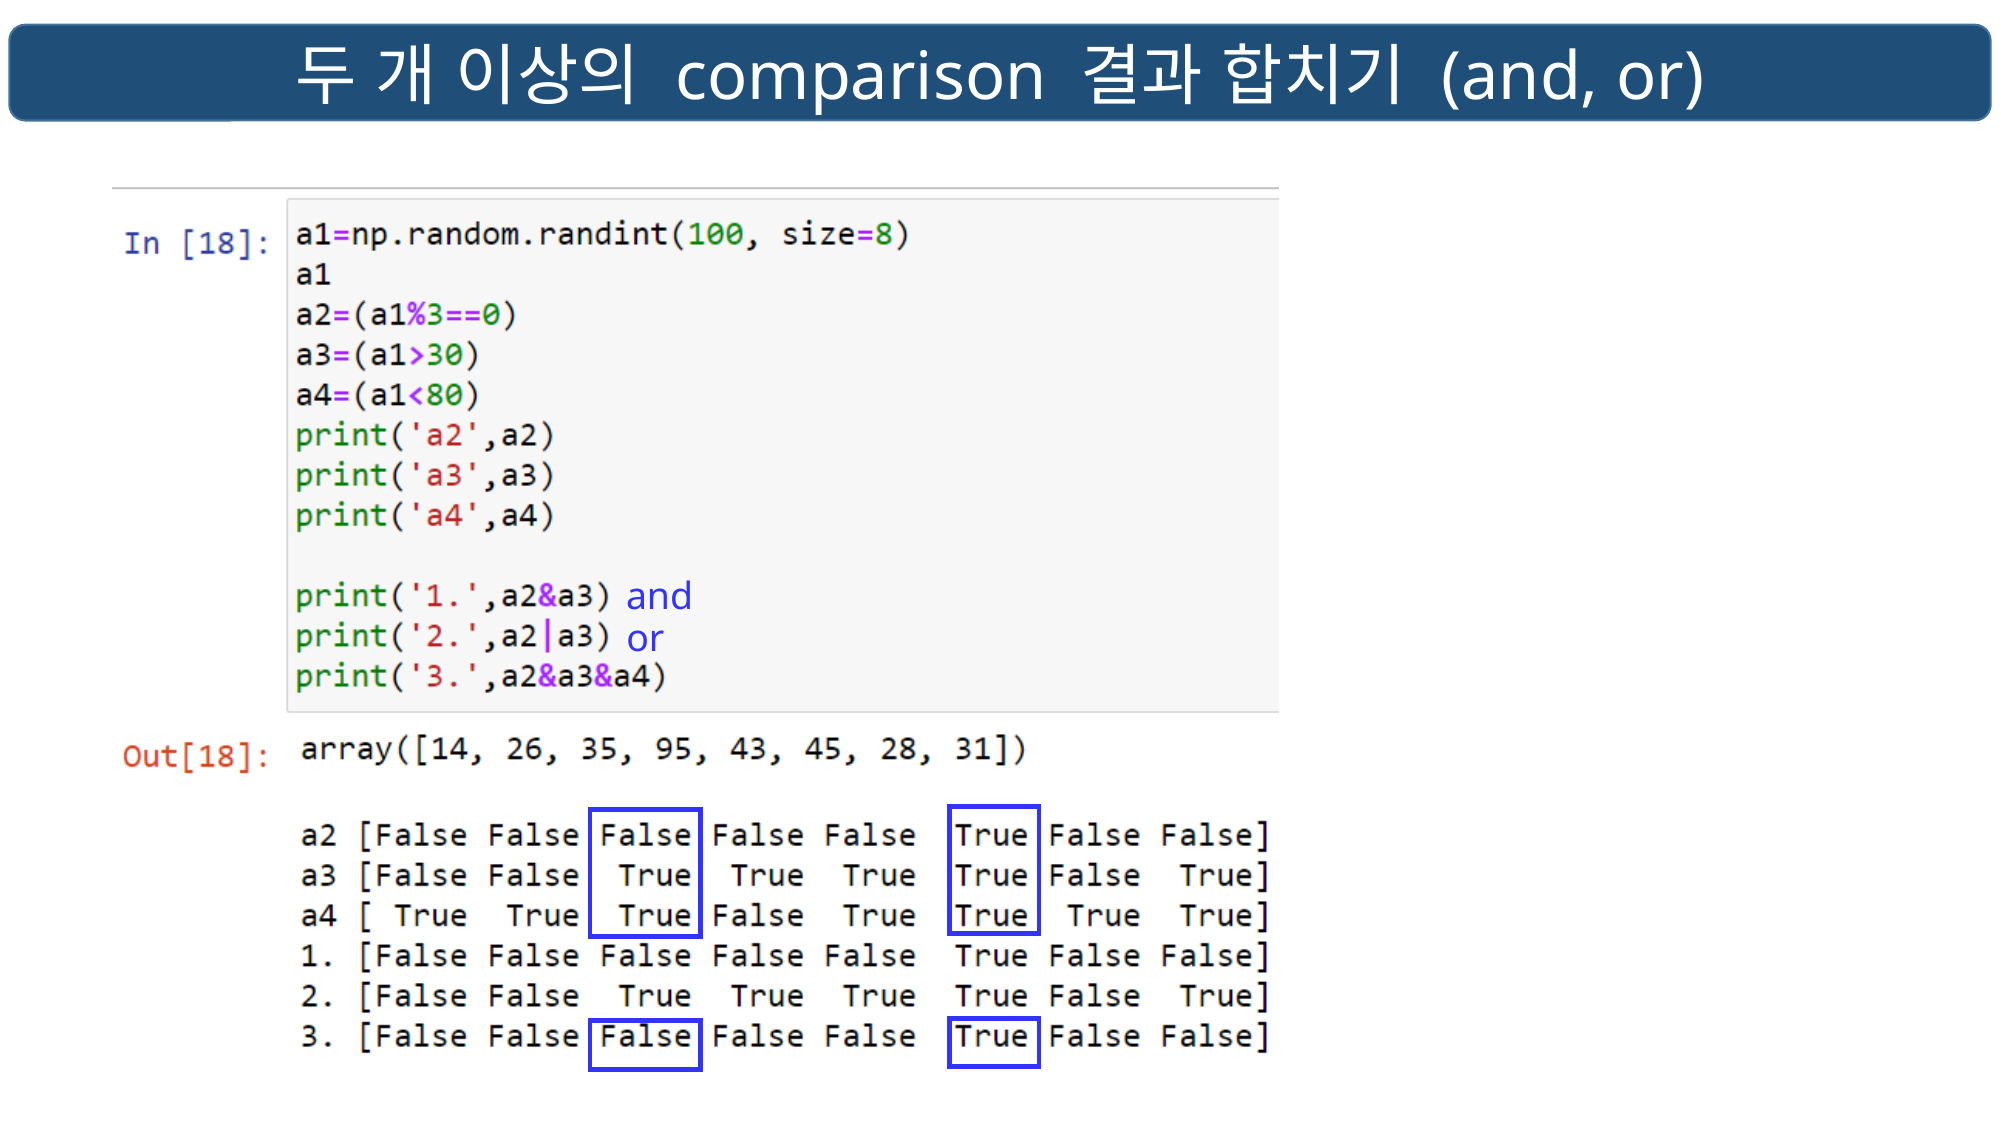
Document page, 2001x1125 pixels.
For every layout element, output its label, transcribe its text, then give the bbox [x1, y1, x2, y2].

picture [112, 183, 1279, 1067]
text_box 두 개 이상의 comparison 결과 합치기 (and, or) [8, 23, 1992, 122]
